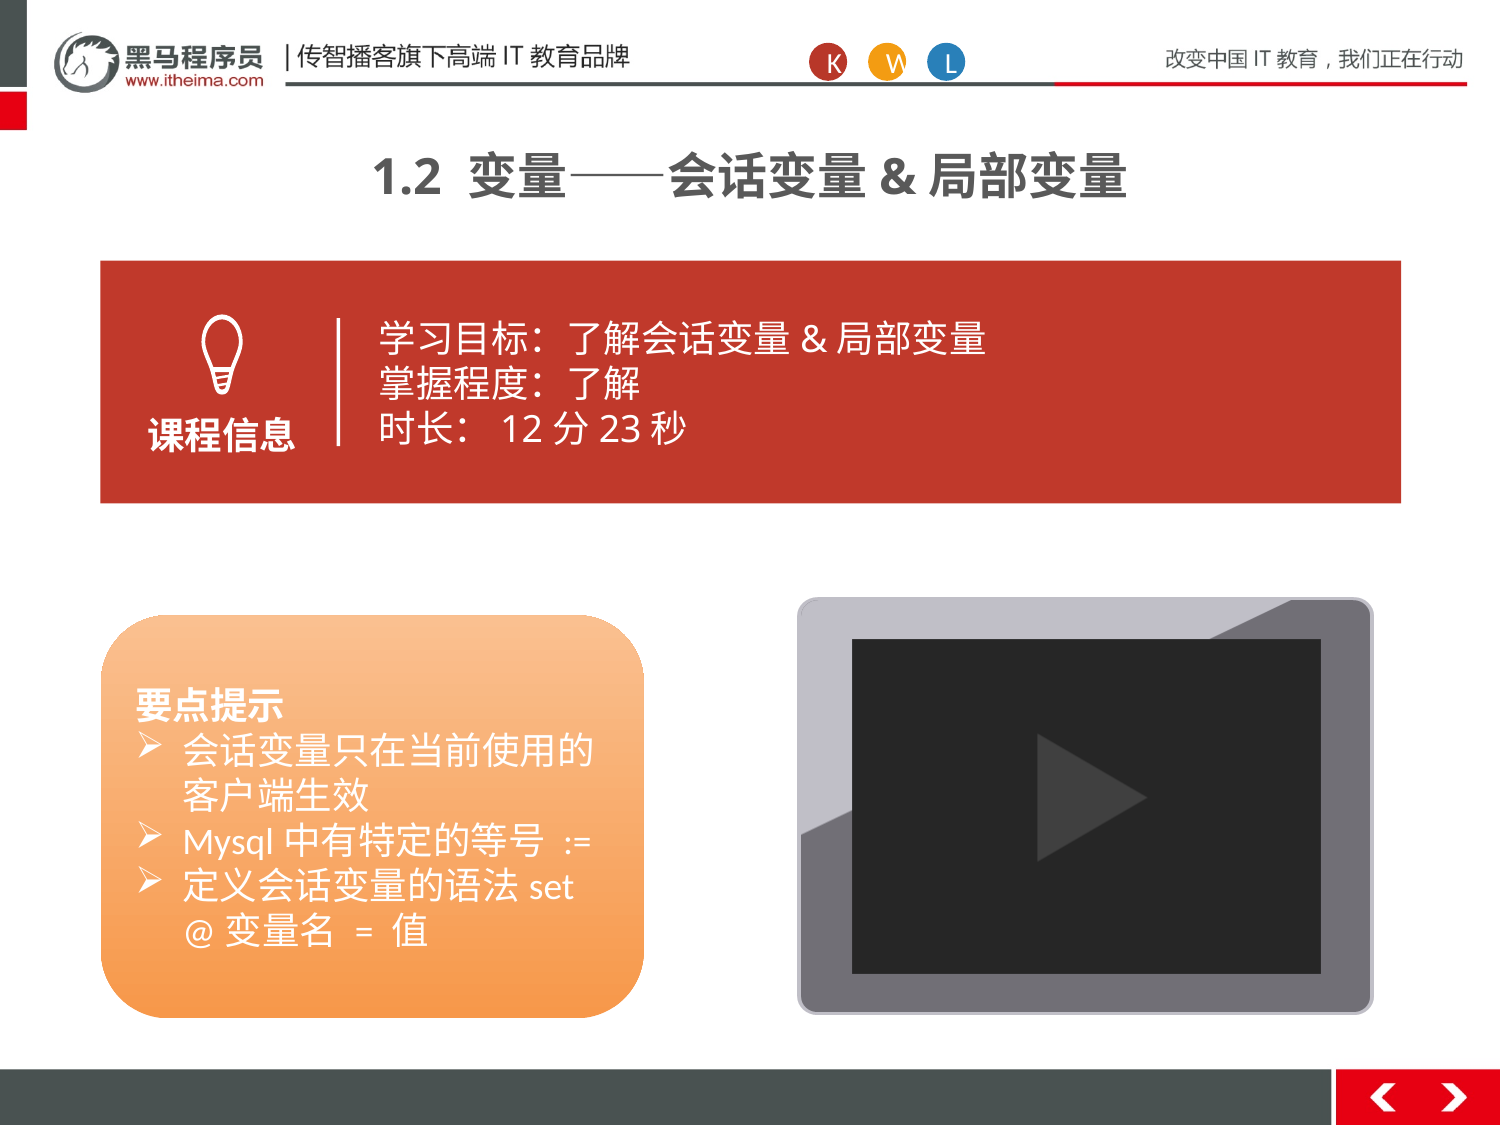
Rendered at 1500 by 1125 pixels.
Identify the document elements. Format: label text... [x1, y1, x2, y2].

text_box 要点提示 会话变量只在当前使用的客户端生效 Mysql中有特定的等号 := 定义会话变量的语法set @变量名 = 值 [100, 615, 644, 1019]
picture [0, 209, 1500, 1125]
text_box 学习目标：了解会话变量&局部变量 掌握程度：了解 时长：12分23秒 [364, 307, 1317, 458]
text_box [335, 316, 342, 448]
picture [0, 0, 1500, 137]
text_box K [806, 40, 850, 83]
text_box W [866, 40, 909, 83]
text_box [130, 314, 314, 466]
text_box 1.2 变量——会话变量&局部变量 [0, 137, 1500, 209]
text_box L [925, 40, 968, 83]
text_box [98, 258, 1403, 505]
